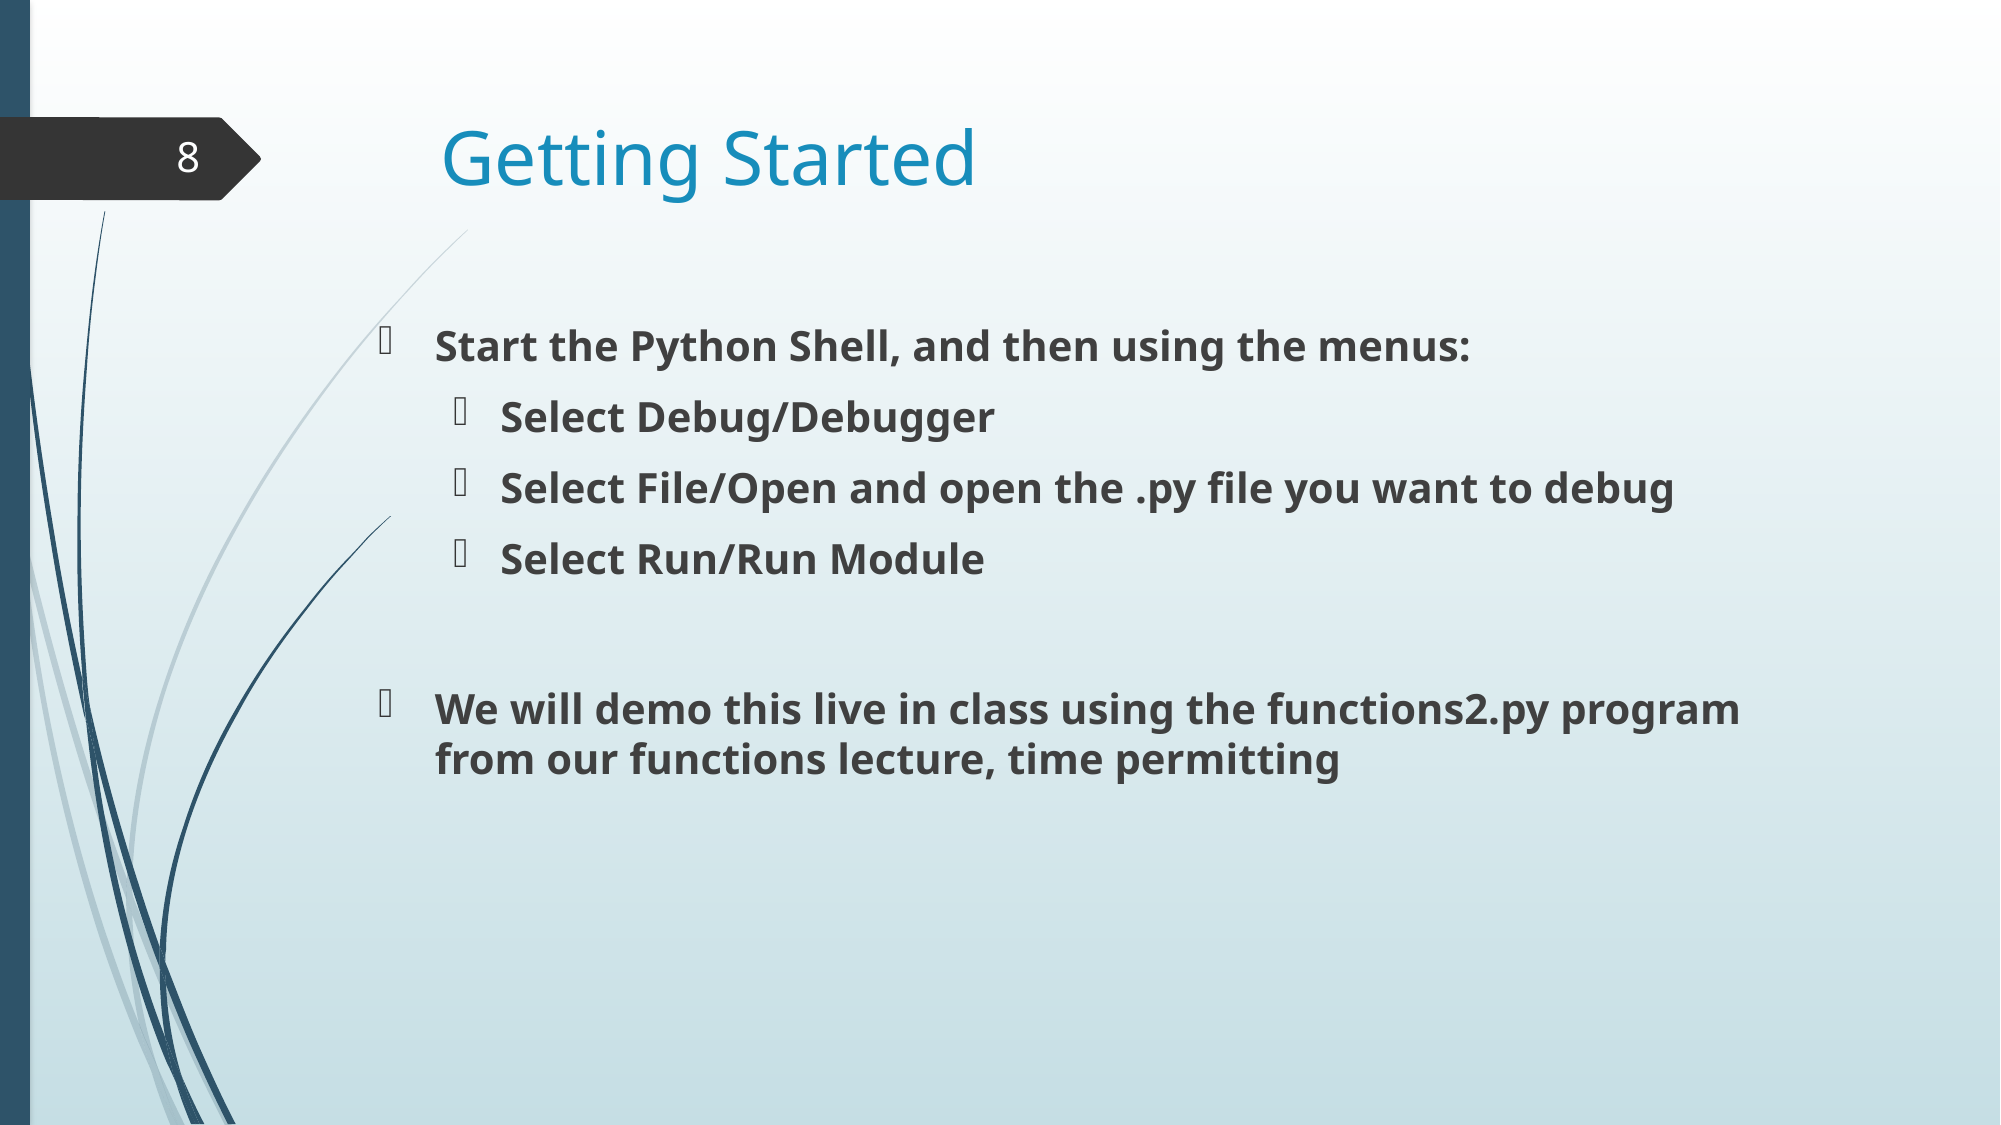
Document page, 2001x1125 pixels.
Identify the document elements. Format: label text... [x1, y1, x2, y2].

slide_number 8 [87, 129, 216, 190]
title Getting Started [425, 102, 1888, 313]
list Start the Python Shell, and then using the menus: Select Debug/Debugger Select File/Open and open the .py file you want to debug Select Run/Run Module We will demo this live in class using the functions2.py program from our functions lecture, time permitting [363, 312, 1826, 837]
